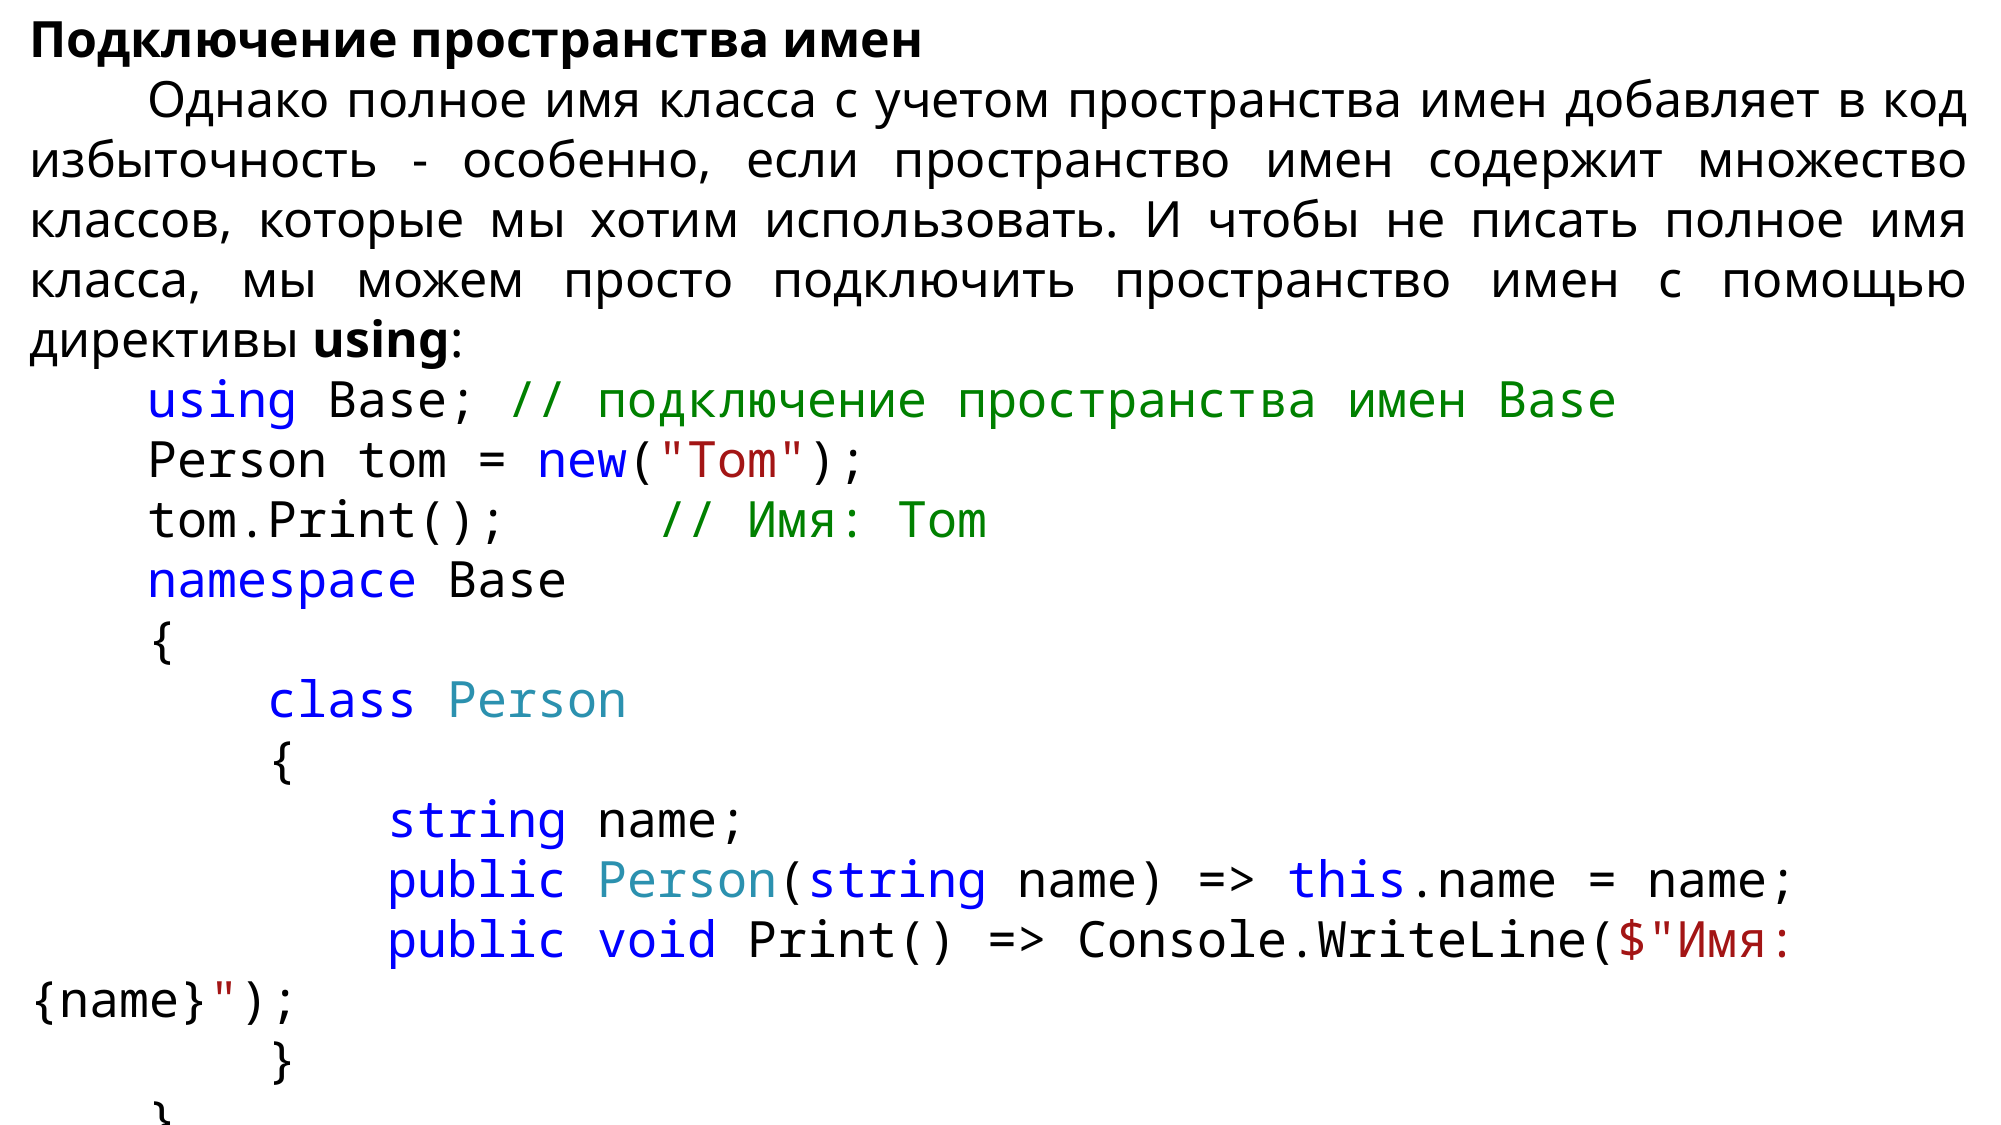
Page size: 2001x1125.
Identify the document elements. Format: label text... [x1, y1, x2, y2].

text_box Подключение пространства имен Однако полное имя класса с учетом пространства имен добавляет в код избыточность - особенно, если пространство имен содержит множество классов, которые мы хотим использовать. И чтобы не писать полное имя класса, мы можем просто подключить пространство имен с помощью директивы using: using Base; // подключение пространства имен Base Person tom = new("Tom"); tom.Print(); // Имя: Tom namespace Base { class Person { string name; public Person(string name) => this.name = name; public void Print() => Console.WriteLine($"Имя: {name}"); } } [14, 0, 1983, 1125]
